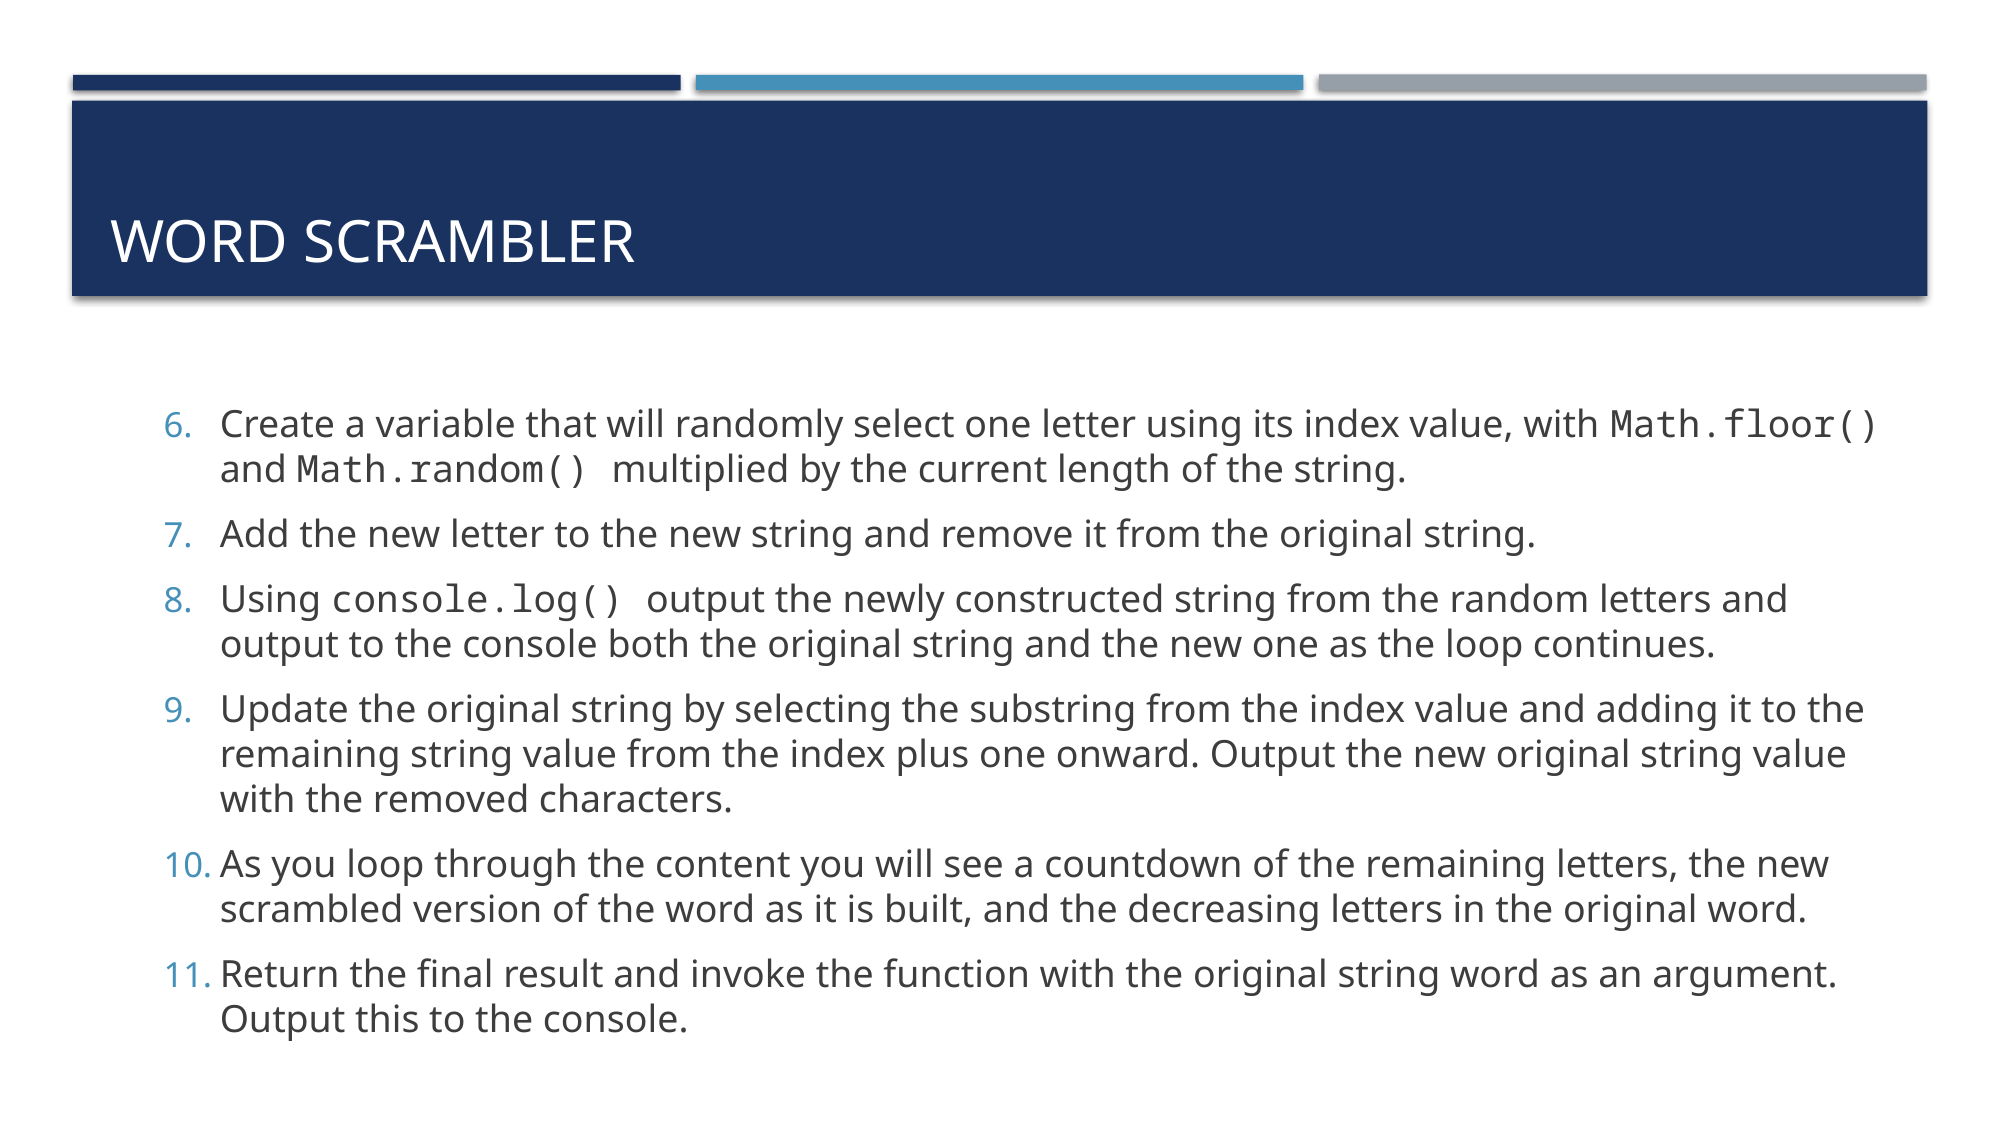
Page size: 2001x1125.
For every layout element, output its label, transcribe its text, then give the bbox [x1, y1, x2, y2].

list Create a variable that will randomly select one letter using its index value, with Math.floor() and Math.random() multiplied by the current length of the string. Add the new letter to the new string and remove it from the original string. Using console.log() output the newly constructed string from the random letters and output to the console both the original string and the new one as the loop continues. Update the original string by selecting the substring from the index value and adding it to the remaining string value from the index plus one onward. Output the new original string value with the removed characters. As you loop through the content you will see a countdown of the remaining letters, the new scrambled version of the word as it is built, and the decreasing letters in the original word. Return the final result and invoke the function with the original string word as an argument. Output this to the console. [95, 357, 1905, 1083]
title Word scrambler [95, 115, 1905, 282]
